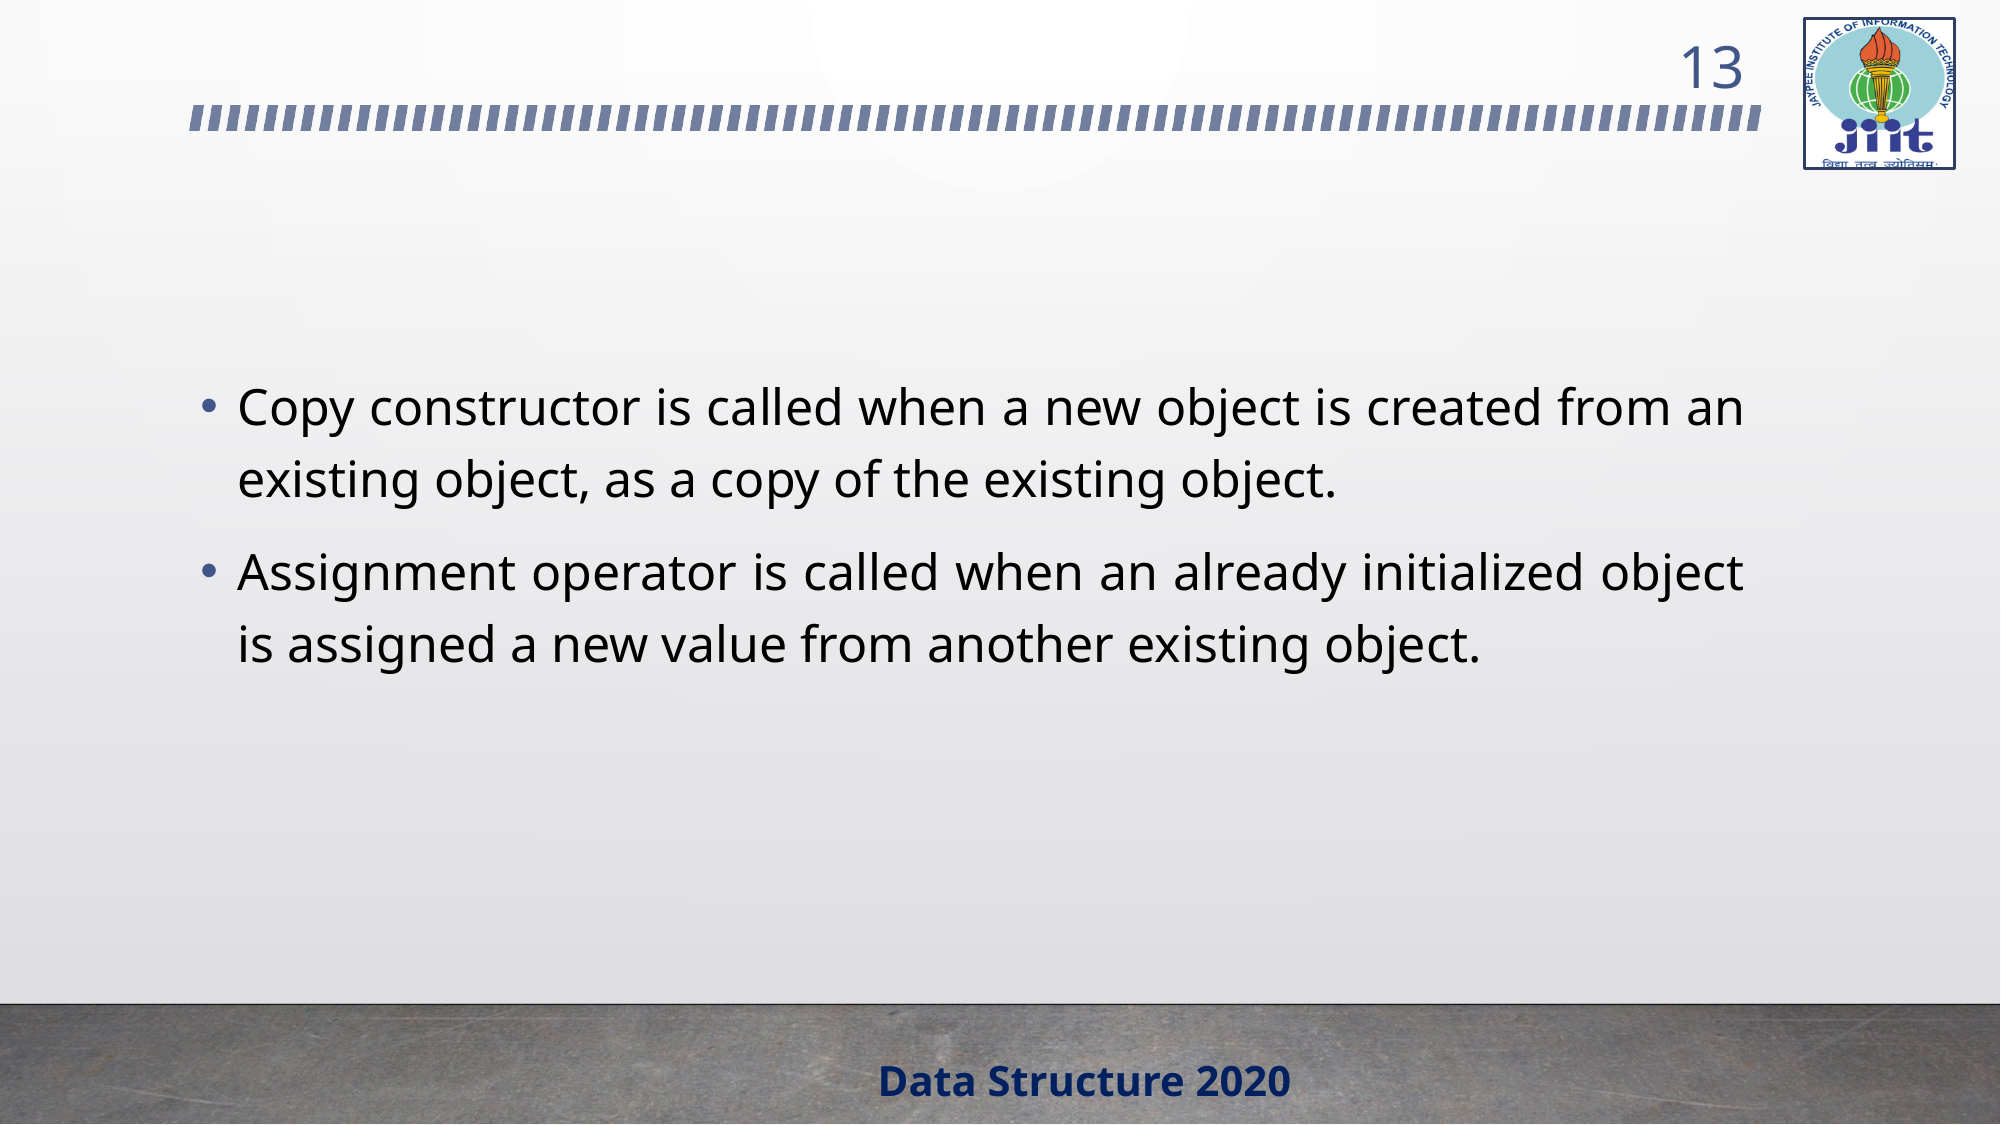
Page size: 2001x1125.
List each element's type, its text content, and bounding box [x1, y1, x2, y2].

list Copy constructor is called when a new object is created from an existing object, as a copy of the existing object. Assignment operator is called when an already initialized object is assigned a new value from another existing object. [185, 356, 1761, 897]
picture [1806, 20, 1953, 167]
picture [0, 1004, 2000, 1124]
slide_number 13 [1626, 22, 1760, 106]
